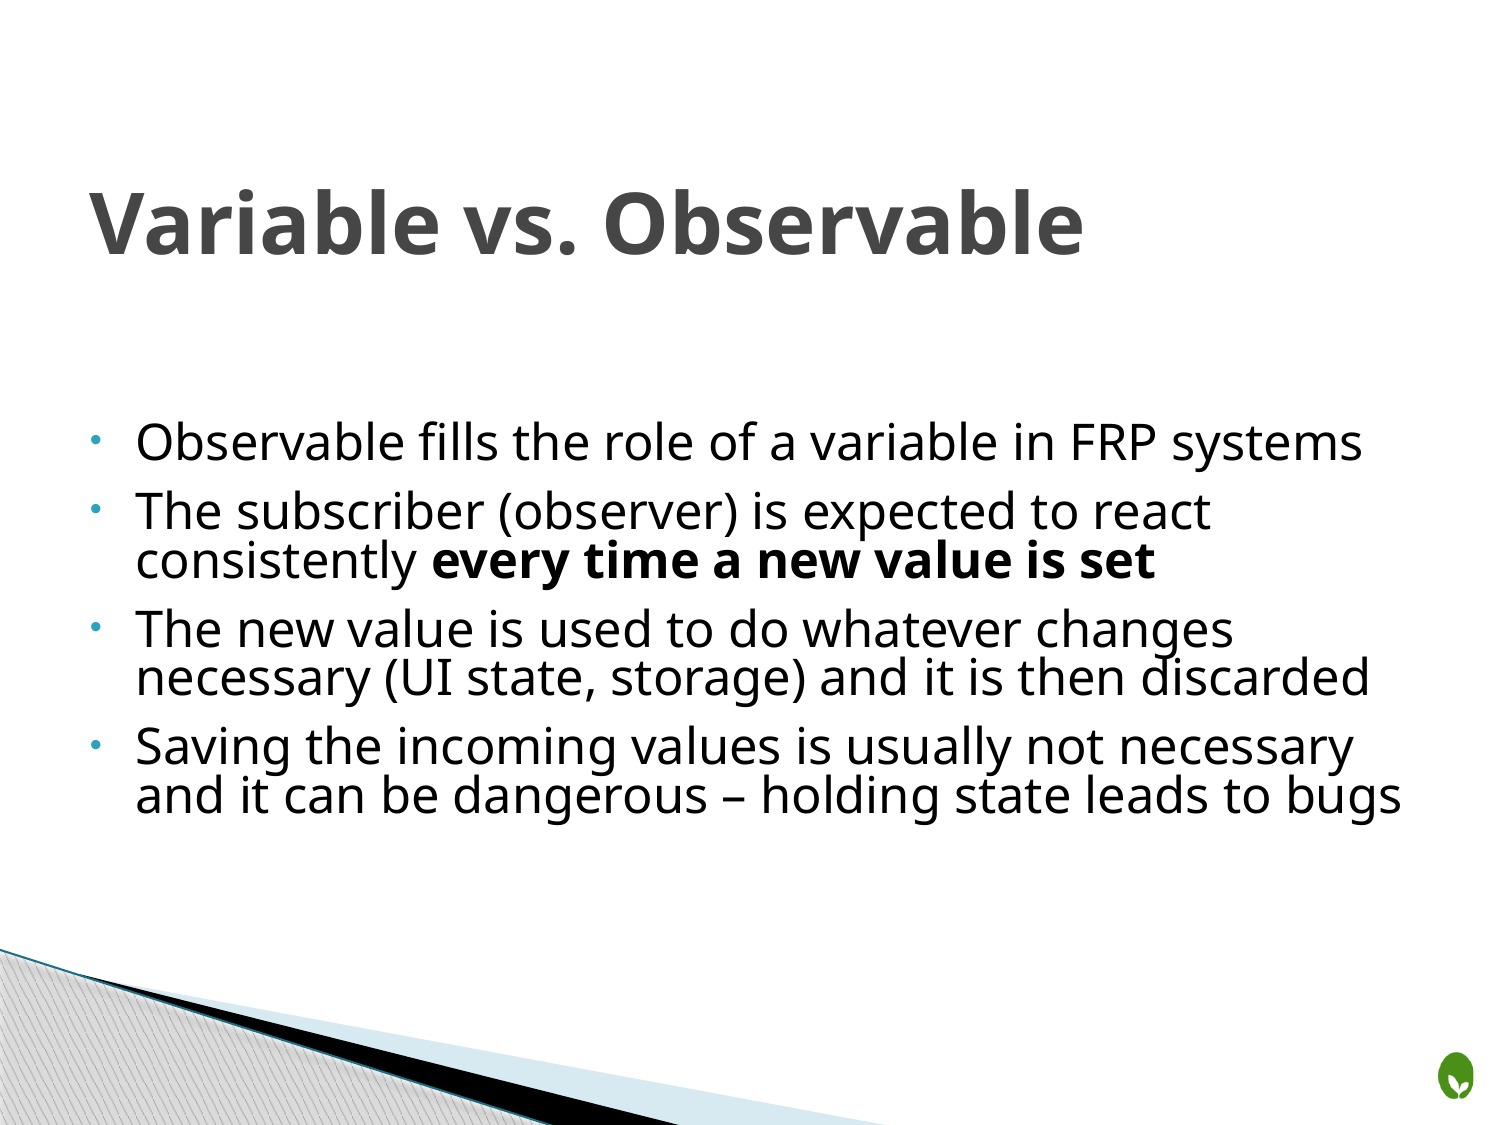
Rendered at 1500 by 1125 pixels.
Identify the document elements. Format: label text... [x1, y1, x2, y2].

title Variable vs. Observable [75, 126, 1425, 314]
picture [1438, 1052, 1474, 1099]
list Observable fills the role of a variable in FRP systems The subscriber (observer) is expected to react consistently every time a new value is set The new value is used to do whatever changes necessary (UI state, storage) and it is then discarded Saving the incoming values is usually not necessary and it can be dangerous – holding state leads to bugs [75, 414, 1425, 923]
